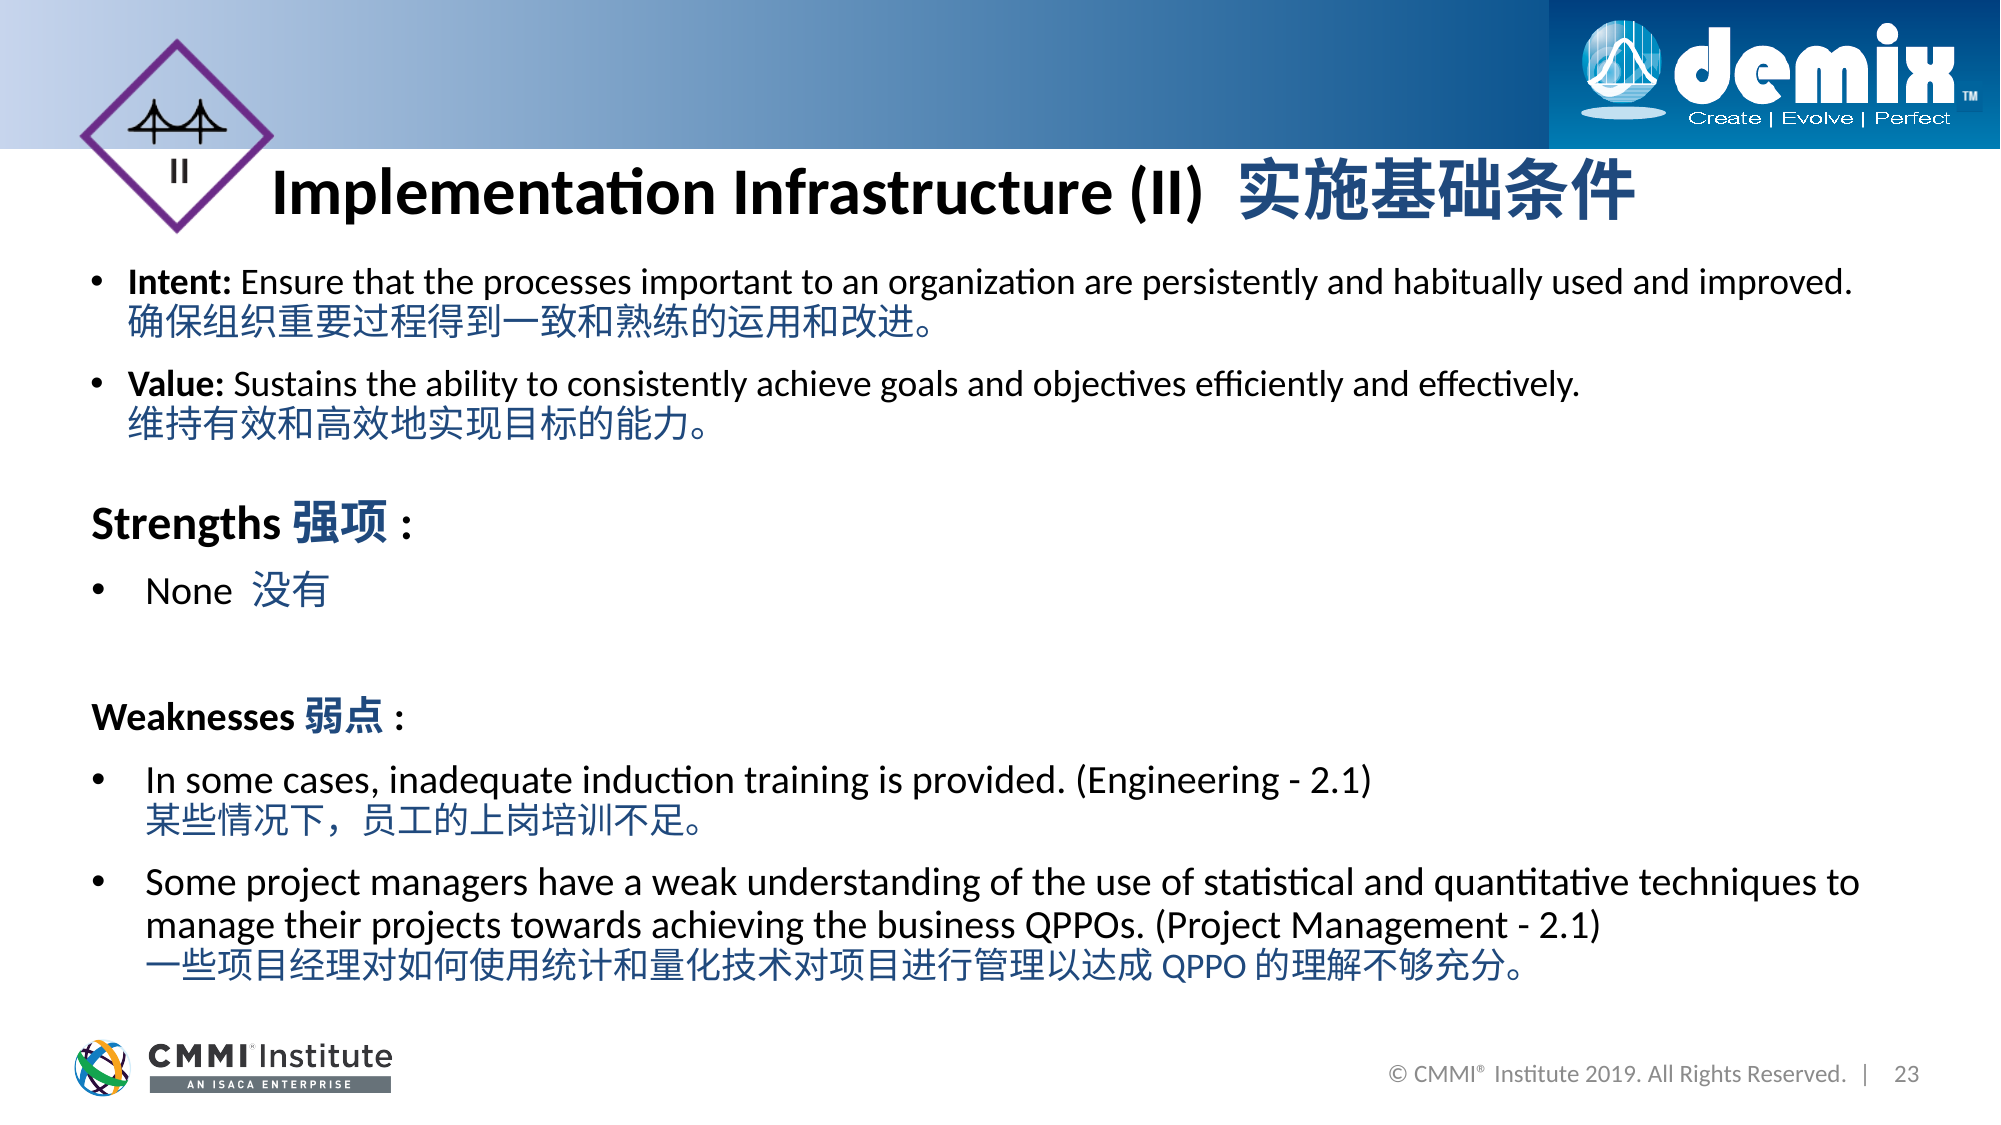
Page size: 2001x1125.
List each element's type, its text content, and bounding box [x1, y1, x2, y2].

picture [41, 993, 439, 1125]
text_box Intent: Ensure that the processes important to an organization are persistently and habitually used and improved. 确保组织重要过程得到一致和熟练的运用和改进。 Value: Sustains the ability to consistently achieve goals and objectives efficiently and effectively. 维持有效和高效地实现目标的能力。 [75, 255, 1924, 514]
picture [1549, 0, 2000, 111]
picture [76, 37, 276, 236]
list Strengths强项: None 没有 Weaknesses弱点: In some cases, inadequate induction training is provided. (Engineering - 2.1) 某些情况下，员工的上岗培训不足。 Some project managers have a weak understanding of the use of statistical and quantitative techniques to manage their projects towards achieving the business QPPOs. (Project Management - 2.1) 一些项目经理对如何使用统计和量化技术对项目进行管理以达成QPPO的理解不够充分。 [76, 490, 1925, 999]
title Implementation Infrastructure (II) 实施基础条件 [255, 148, 1900, 238]
picture [1582, 106, 1665, 119]
